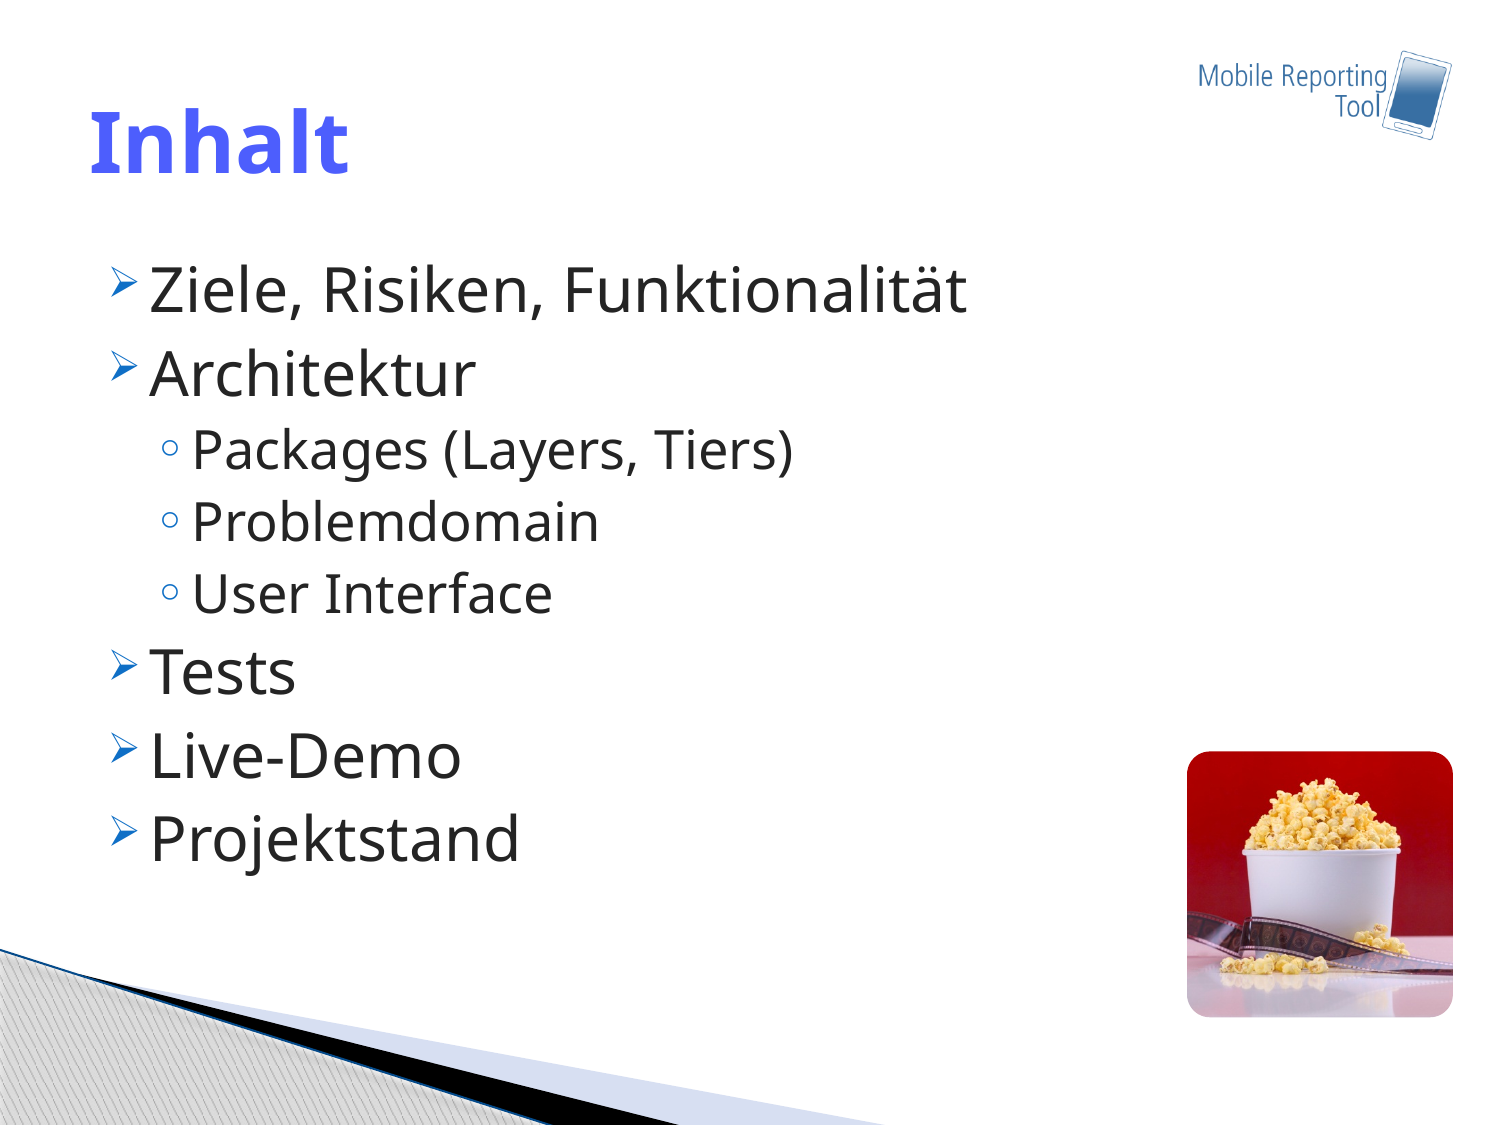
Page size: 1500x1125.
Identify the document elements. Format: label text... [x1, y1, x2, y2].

title Inhalt [75, 45, 1425, 233]
picture [1187, 42, 1459, 149]
picture [1186, 751, 1454, 1018]
list Ziele, Risiken, Funktionalität Architektur Packages (Layers, Tiers) Problemdomain User Interface Tests Live-Demo Projektstand [75, 243, 1425, 986]
